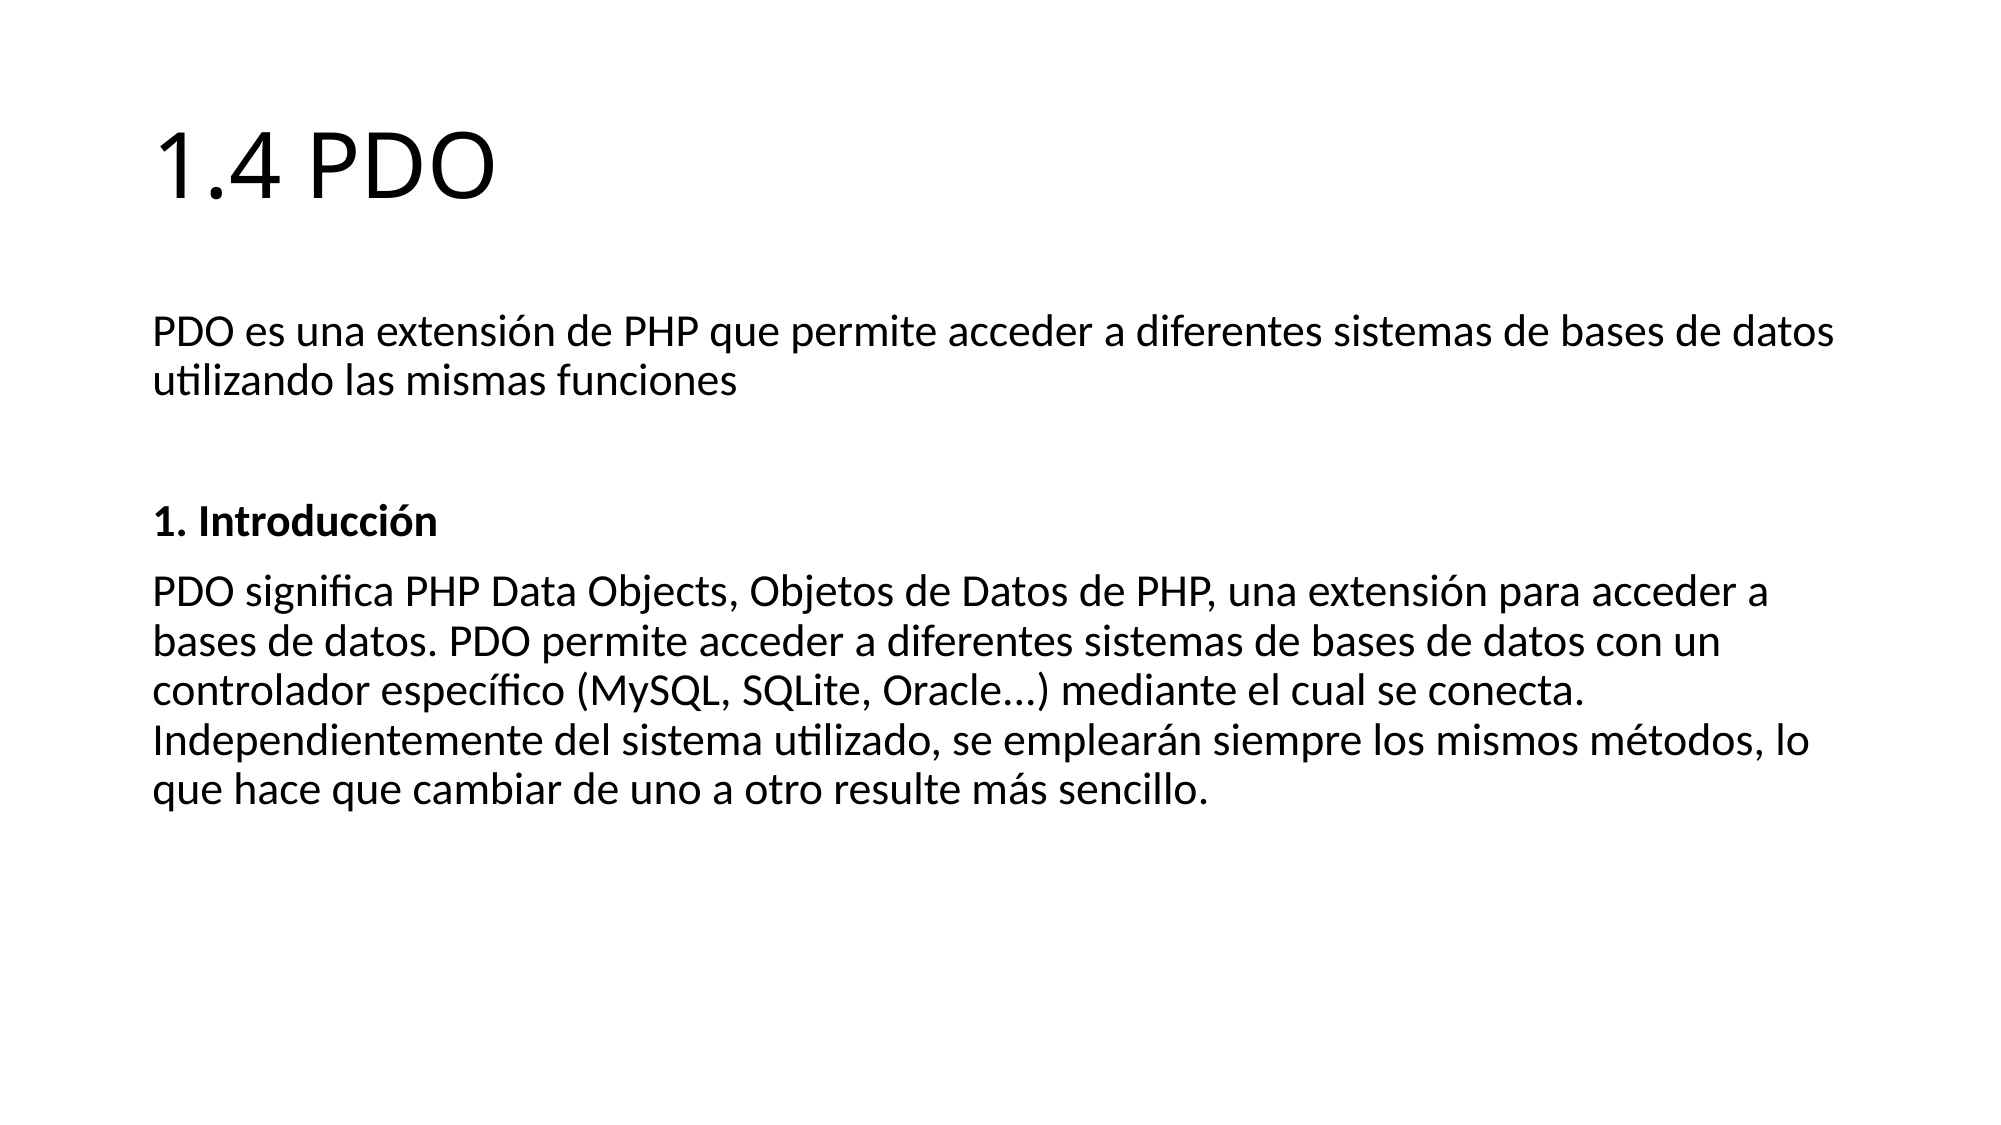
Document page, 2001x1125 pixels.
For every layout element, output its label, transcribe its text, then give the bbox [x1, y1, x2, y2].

list PDO es una extensión de PHP que permite acceder a diferentes sistemas de bases de datos utilizando las mismas funciones 1. Introducción PDO significa PHP Data Objects, Objetos de Datos de PHP, una extensión para acceder a bases de datos. PDO permite acceder a diferentes sistemas de bases de datos con un controlador específico (MySQL, SQLite, Oracle...) mediante el cual se conecta. Independientemente del sistema utilizado, se emplearán siempre los mismos métodos, lo que hace que cambiar de uno a otro resulte más sencillo. [137, 299, 1863, 1014]
title 1.4 PDO [137, 59, 1863, 278]
